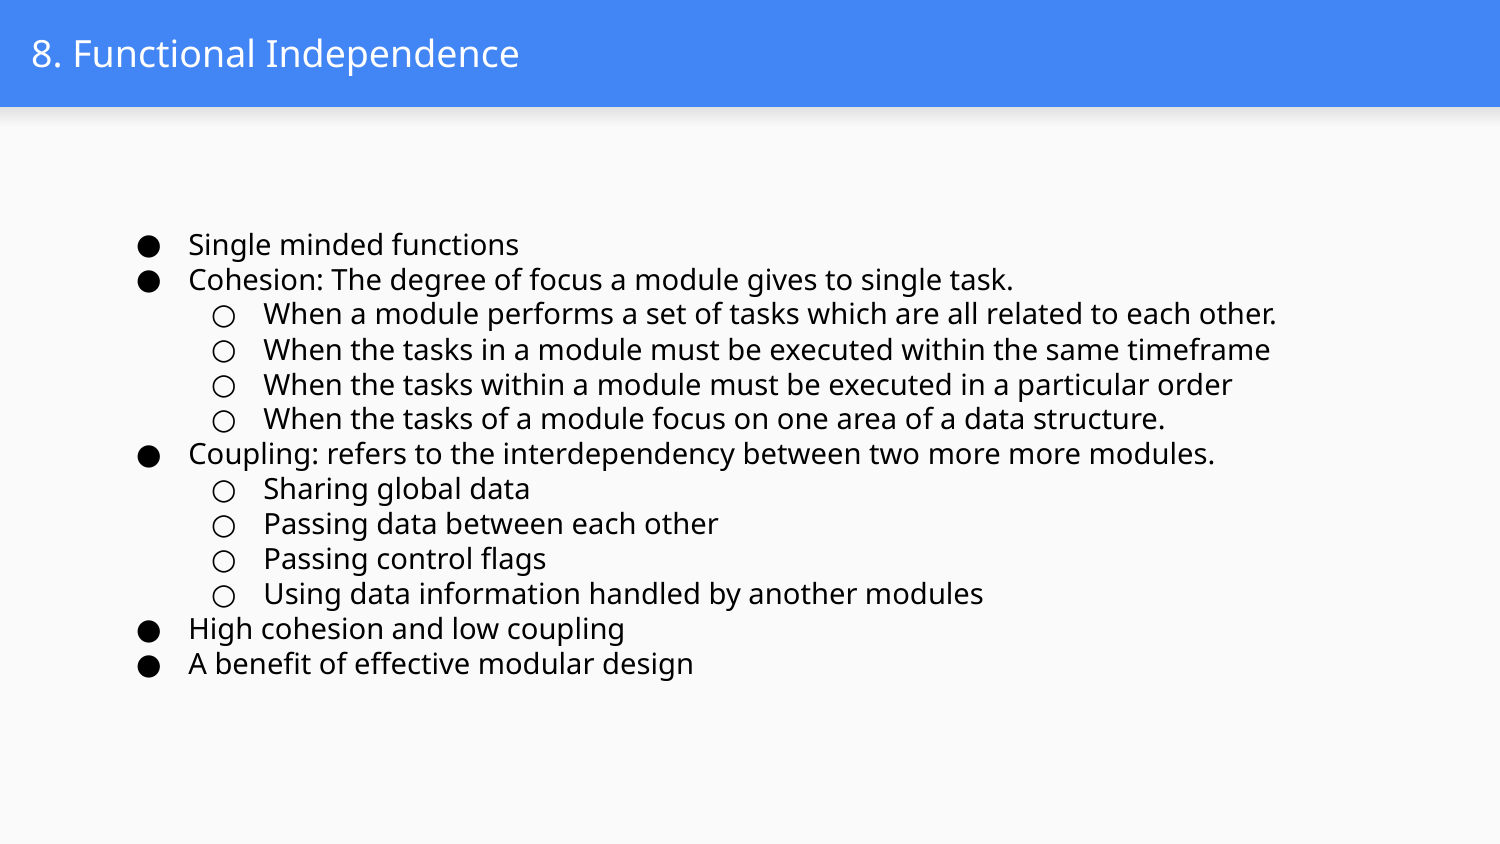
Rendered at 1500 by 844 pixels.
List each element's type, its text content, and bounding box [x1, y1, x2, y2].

title 8. Functional Independence [16, 2, 1464, 102]
text_box Single minded functions Cohesion: The degree of focus a module gives to single task. When a module performs a set of tasks which are all related to each other. When the tasks in a module must be executed within the same timeframe When the tasks within a module must be executed in a particular order When the tasks of a module focus on one area of a data structure. Coupling: refers to the interdependency between two more more modules. Sharing global data Passing data between each other Passing control flags Using data information handled by another modules High cohesion and low coupling A benefit of effective modular design [98, 210, 1426, 756]
